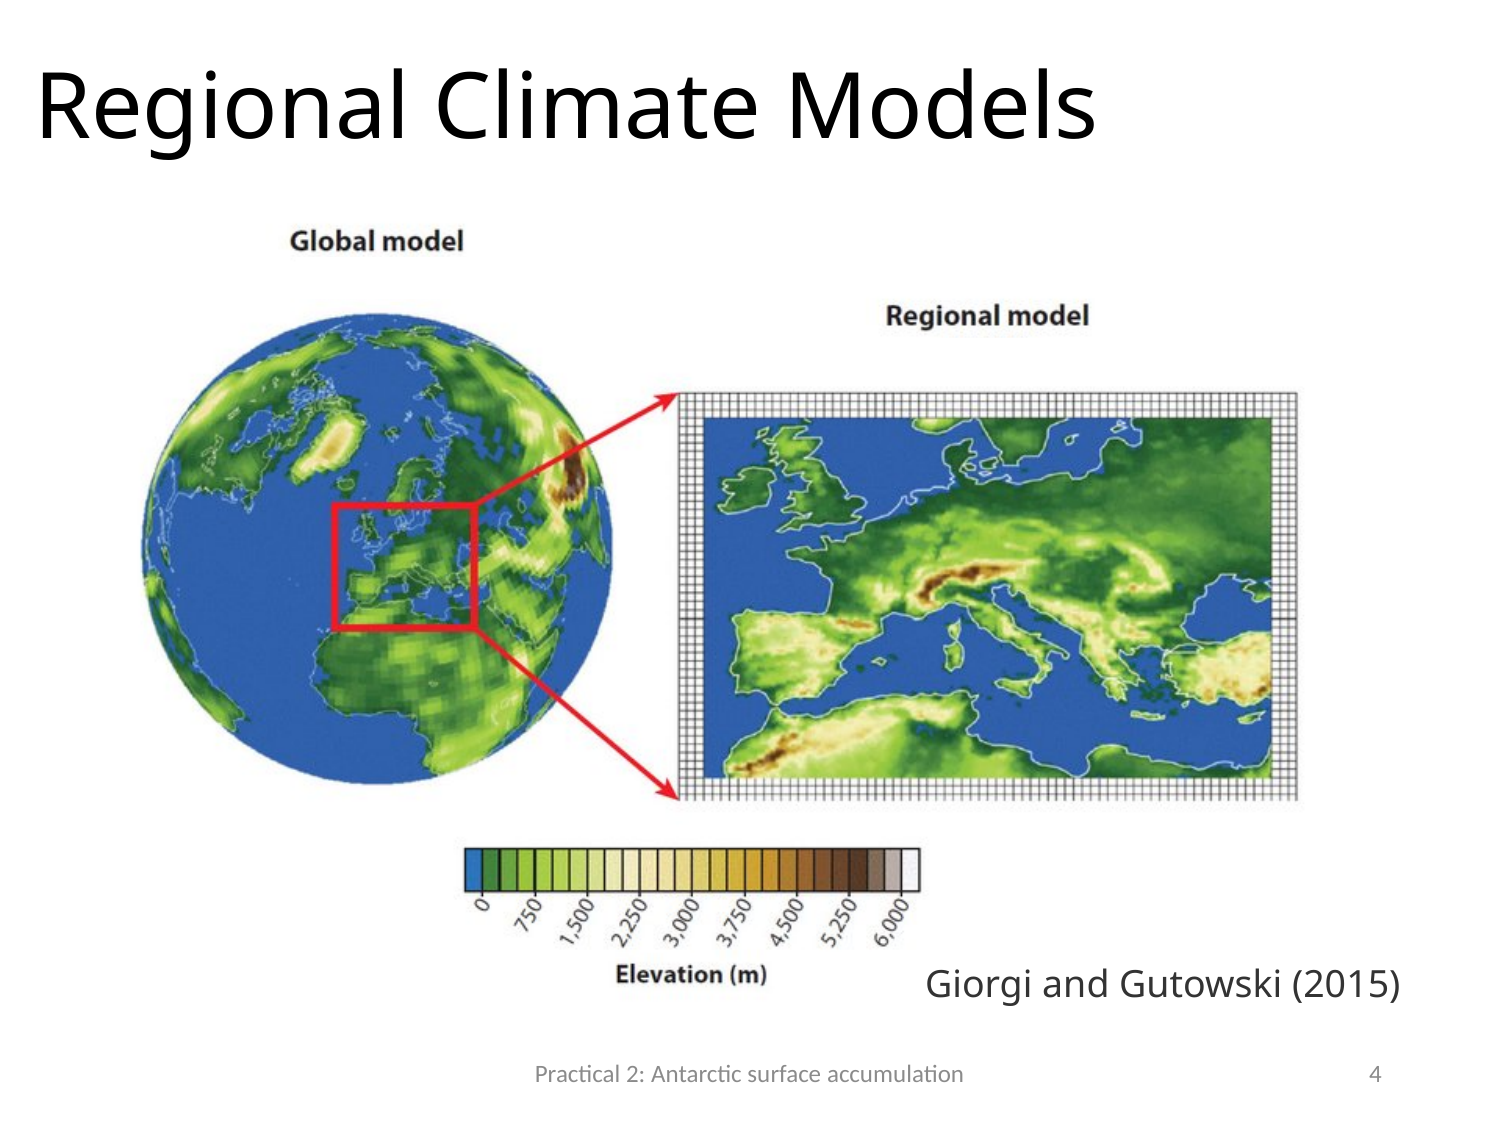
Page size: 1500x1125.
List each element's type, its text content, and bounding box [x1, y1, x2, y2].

slide_number 4 [1059, 1042, 1397, 1103]
footer Practical 2: Antarctic surface accumulation [496, 1042, 1004, 1103]
text_box Giorgi and Gutowski (2015) [1342, 952, 1416, 1013]
picture [91, 199, 1342, 1014]
title Regional Climate Models [19, 0, 1313, 218]
